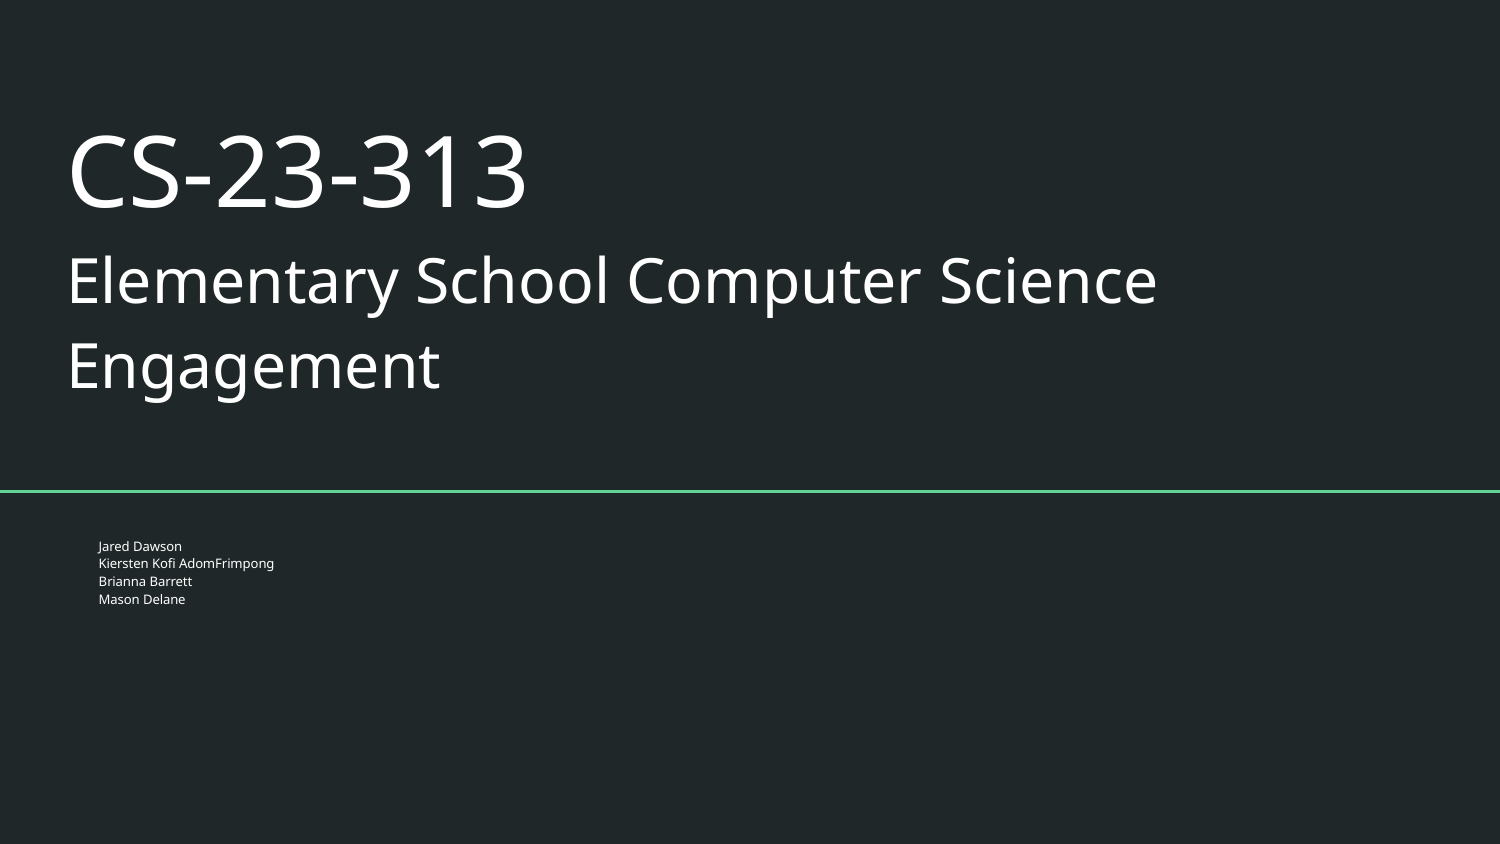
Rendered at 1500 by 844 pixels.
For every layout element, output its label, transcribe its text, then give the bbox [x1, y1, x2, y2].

title CS-23-313 Elementary School Computer Science Engagement [51, 85, 1449, 422]
subtitle Jared Dawson Kiersten Kofi AdomFrimpong Brianna Barrett Mason Delane [83, 522, 1417, 626]
